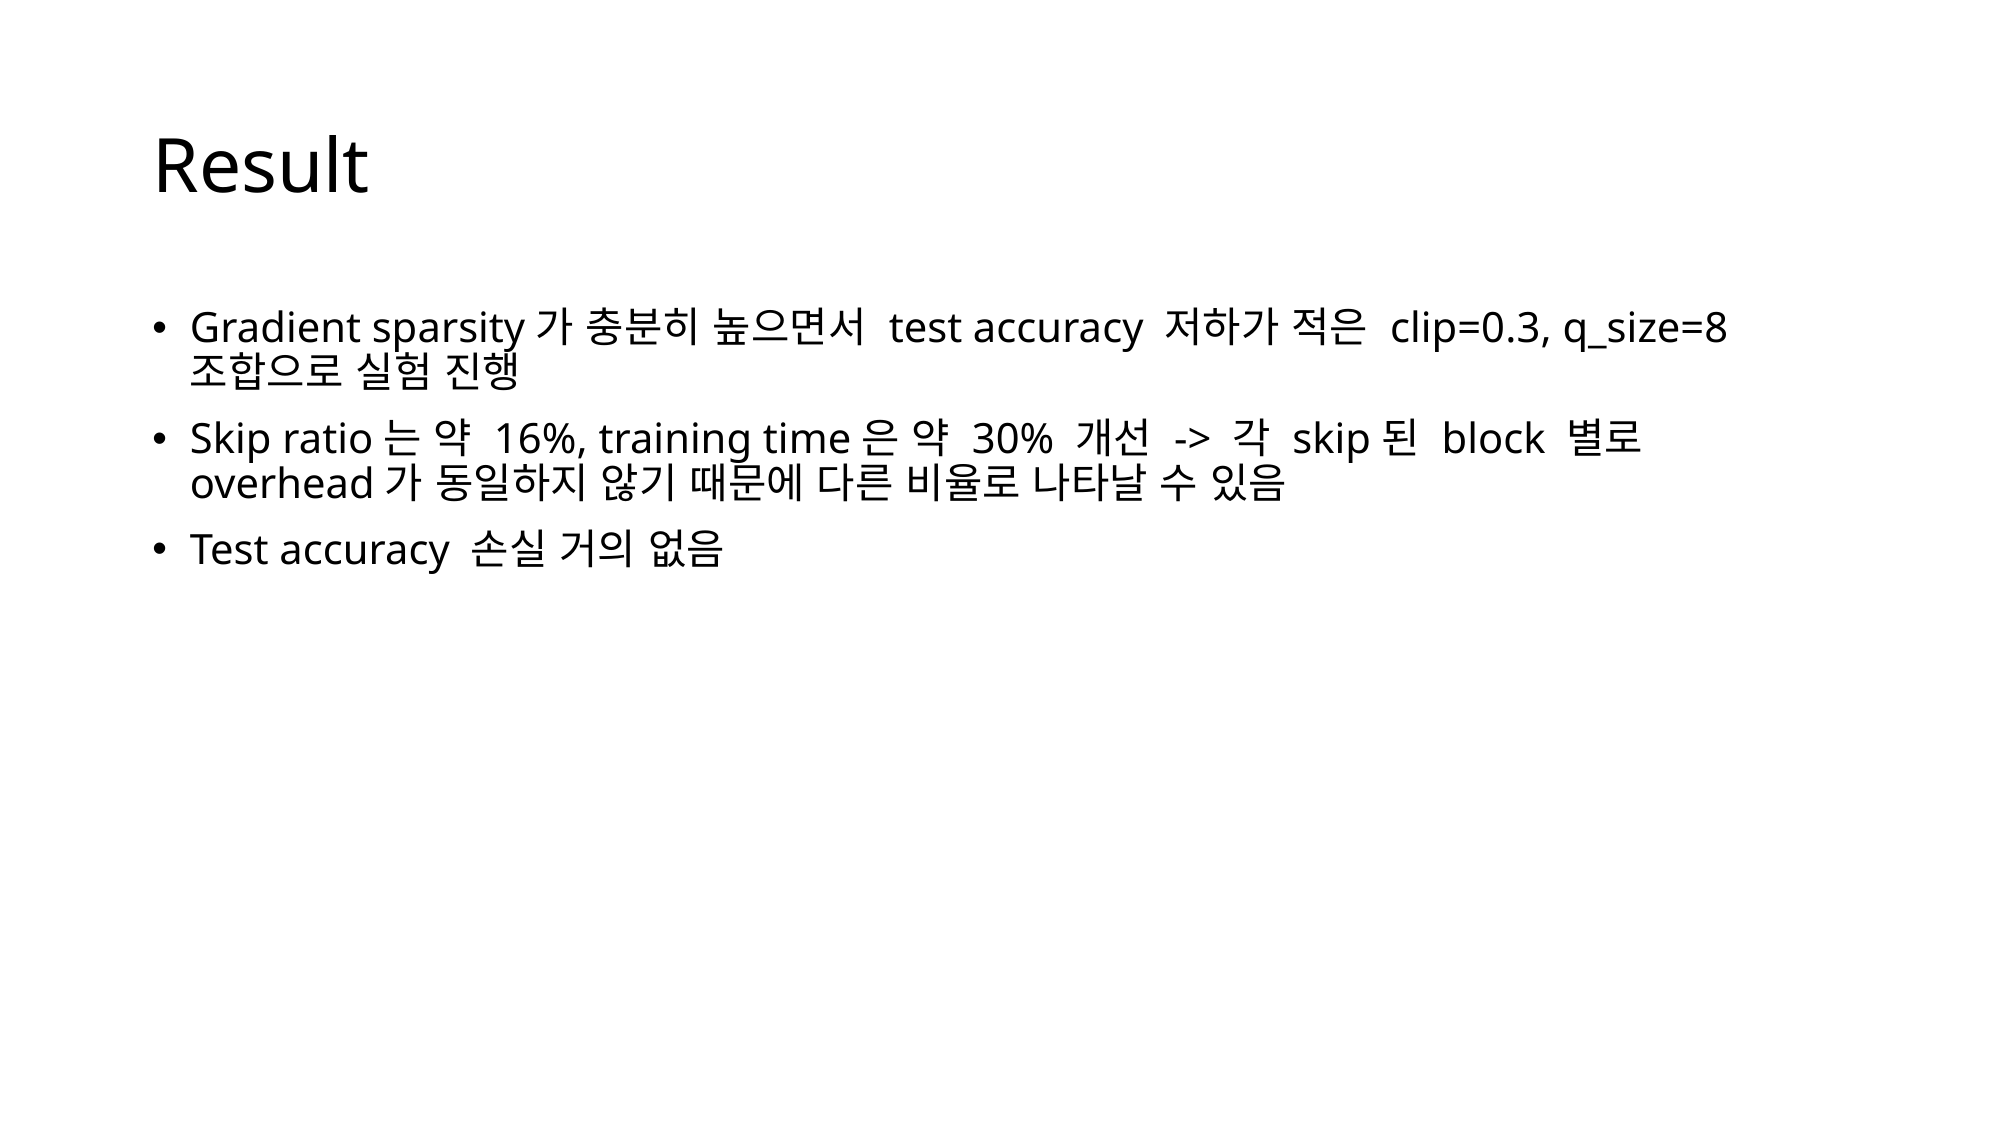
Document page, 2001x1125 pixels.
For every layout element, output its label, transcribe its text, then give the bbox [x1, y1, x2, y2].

title Result [137, 59, 1863, 278]
list Gradient sparsity가 충분히 높으면서 test accuracy 저하가 적은 clip=0.3, q_size=8 조합으로 실험 진행 Skip ratio는 약 16%, training time은 약 30% 개선 -> 각 skip된 block 별로 overhead가 동일하지 않기 때문에 다른 비율로 나타날 수 있음 Test accuracy 손실 거의 없음 [137, 299, 1863, 1014]
